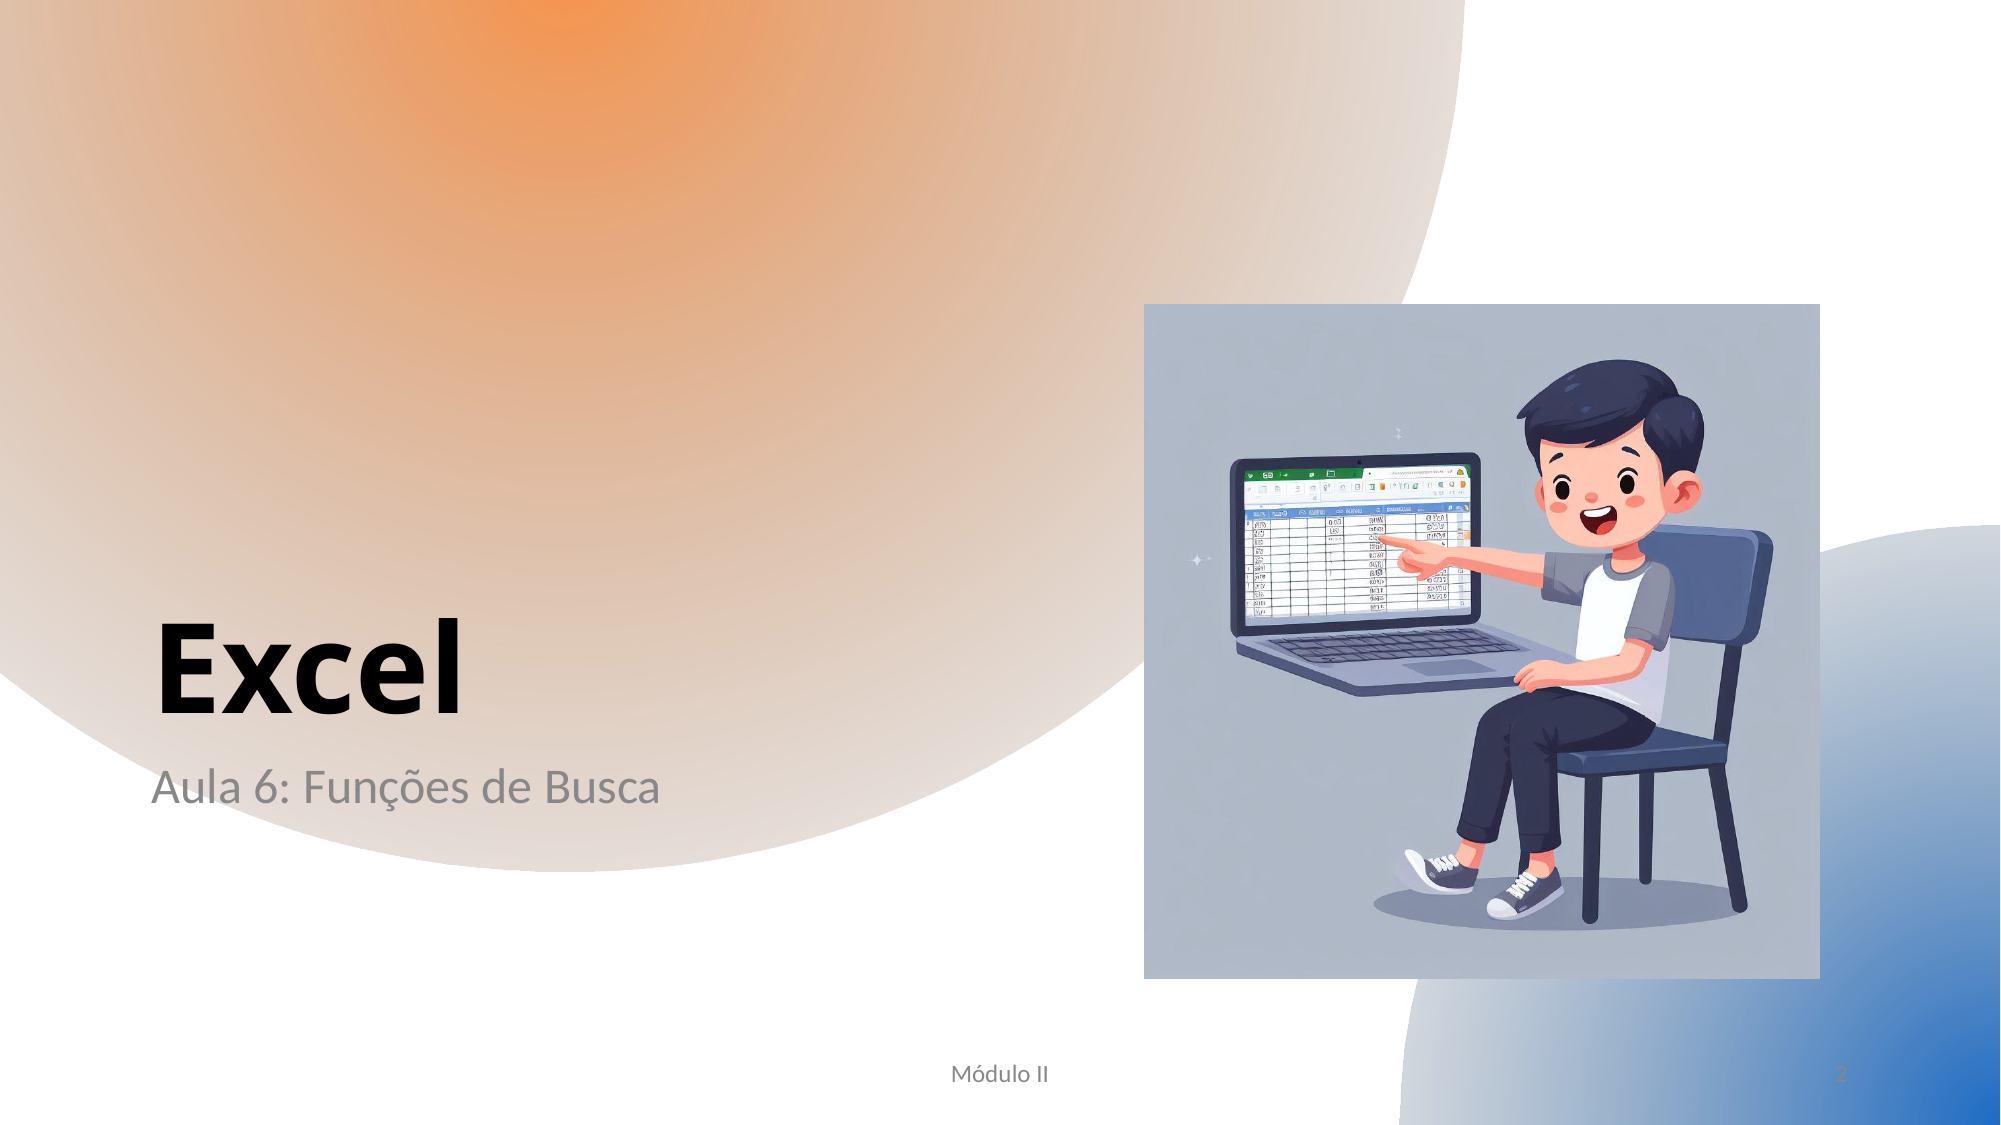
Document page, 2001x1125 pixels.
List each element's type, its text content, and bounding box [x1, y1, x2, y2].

footer Módulo II [662, 1042, 1338, 1103]
list Aula 6: Funções de Busca [136, 752, 1862, 999]
picture [1144, 304, 1820, 979]
slide_number ‹#› [1412, 1042, 1863, 1103]
title Excel [136, 280, 1862, 749]
